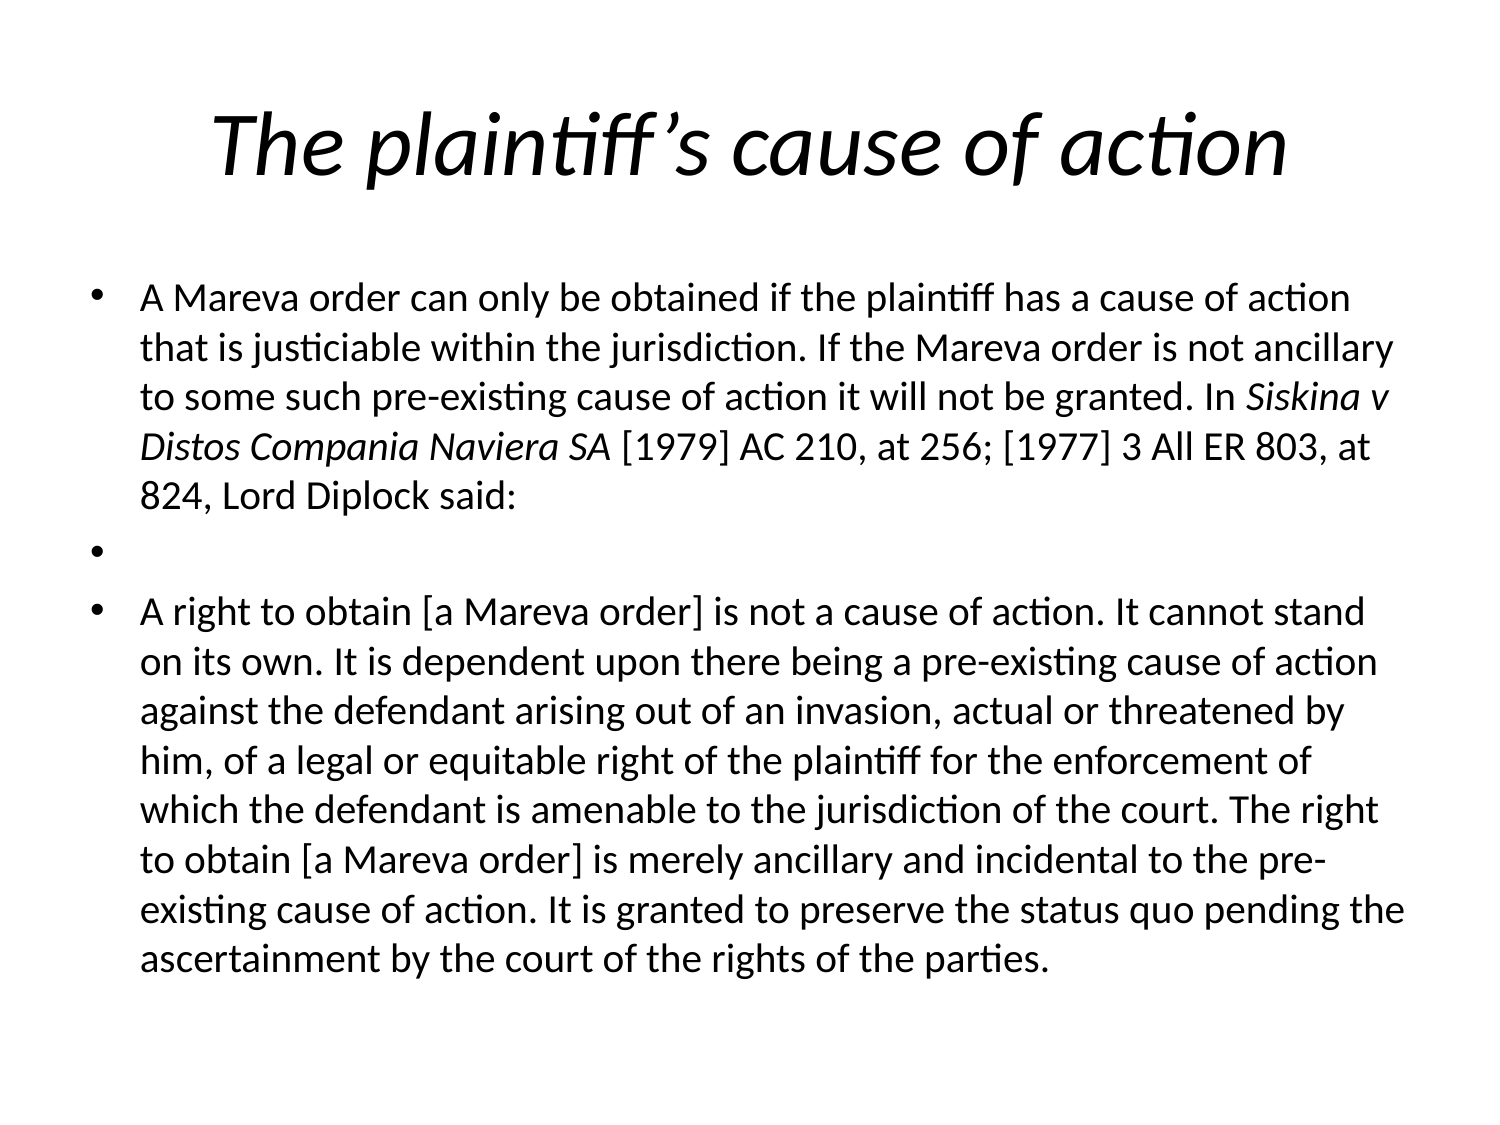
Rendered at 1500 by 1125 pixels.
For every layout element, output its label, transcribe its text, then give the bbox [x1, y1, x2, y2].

list A Mareva order can only be obtained if the plaintiff has a cause of action that is justiciable within the jurisdiction. If the Mareva order is not ancillary to some such pre-existing cause of action it will not be granted. In Siskina v Distos Compania Naviera SA [1979] AC 210, at 256; [1977] 3 All ER 803, at 824, Lord Diplock said: A right to obtain [a Mareva order] is not a cause of action. It cannot stand on its own. It is dependent upon there being a pre-existing cause of action against the defendant arising out of an invasion, actual or threatened by him, of a legal or equitable right of the plaintiff for the enforcement of which the defendant is amenable to the jurisdiction of the court. The right to obtain [a Mareva order] is merely ancillary and incidental to the pre-existing cause of action. It is granted to preserve the status quo pending the ascertainment by the court of the rights of the parties. [75, 262, 1425, 1005]
title The plaintiff’s cause of action [75, 45, 1425, 233]
